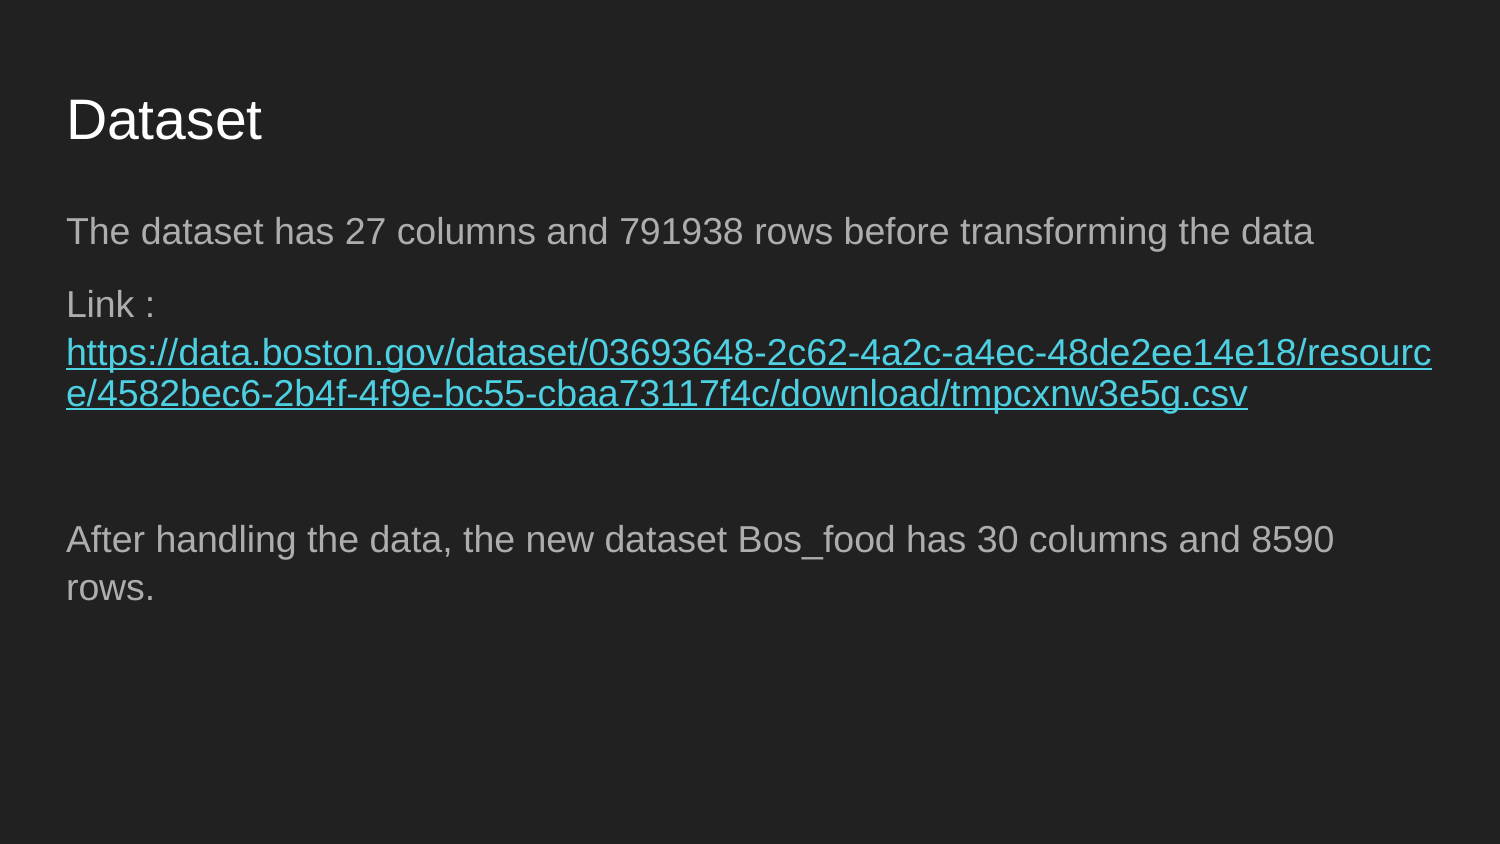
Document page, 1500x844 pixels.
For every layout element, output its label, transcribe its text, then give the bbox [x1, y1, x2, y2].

list The dataset has 27 columns and 791938 rows before transforming the data Link : https://data.boston.gov/dataset/03693648-2c62-4a2c-a4ec-48de2ee14e18/resource/4582bec6-2b4f-4f9e-bc55-cbaa73117f4c/download/tmpcxnw3e5g.csv After handling the data, the new dataset Bos_food has 30 columns and 8590 rows. [51, 189, 1449, 750]
title Dataset [51, 72, 1449, 167]
